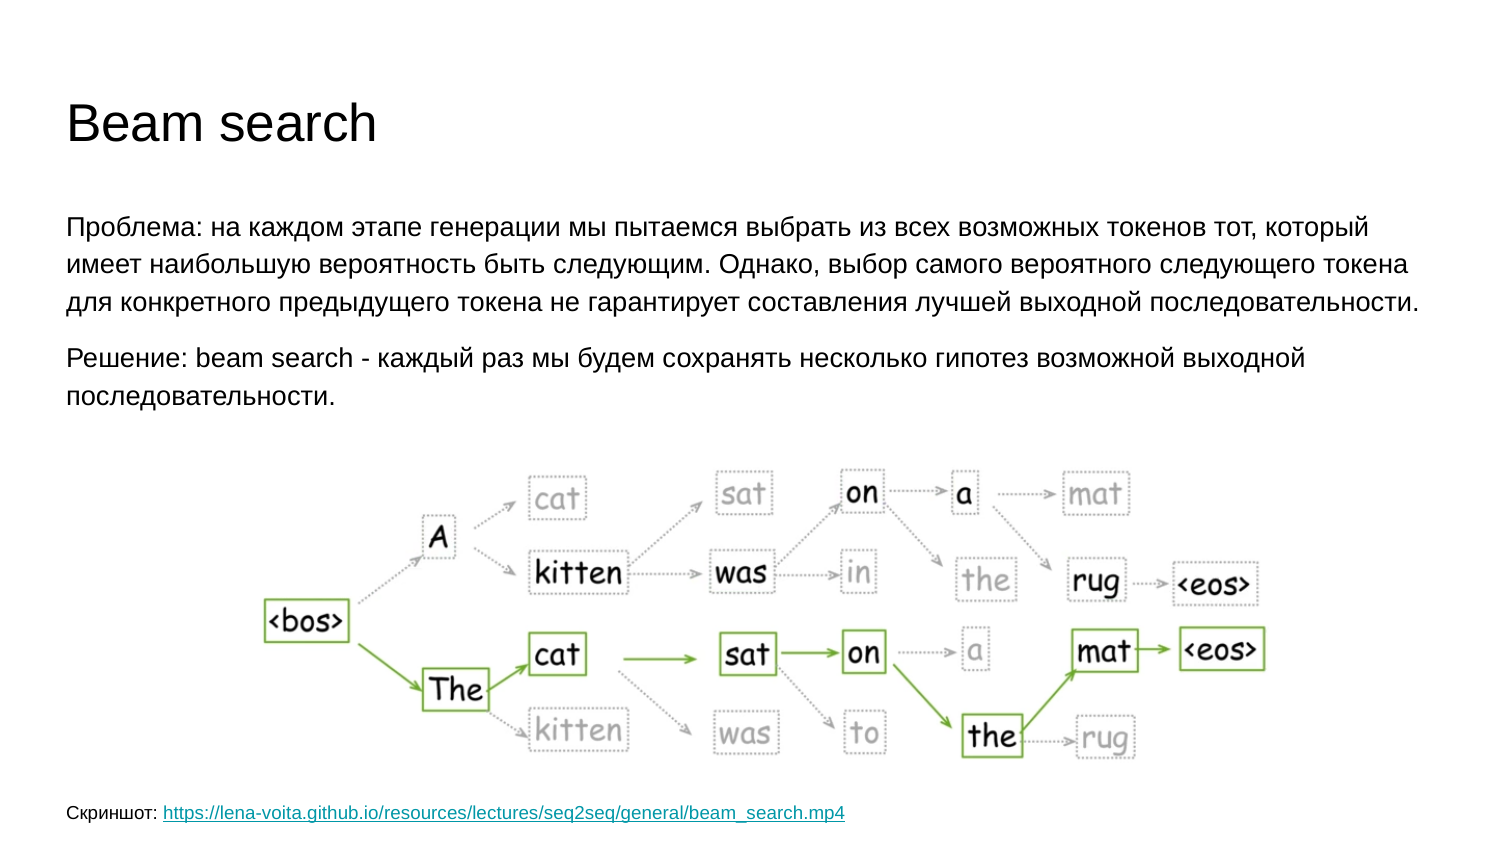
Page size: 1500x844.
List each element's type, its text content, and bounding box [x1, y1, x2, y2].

title Beam search [51, 72, 1449, 167]
list Проблема: на каждом этапе генерации мы пытаемся выбрать из всех возможных токенов тот, который имеет наибольшую вероятность быть следующим. Однако, выбор самого вероятного следующего токена для конкретного предыдущего токена не гарантирует составления лучшей выходной последовательности. Решение: beam search - каждый раз мы будем сохранять несколько гипотез возможной выходной последовательности. [51, 189, 1449, 463]
text_box Скриншот: https://lena-voita.github.io/resources/lectures/seq2seq/general/beam_search.mp4 [51, 785, 1419, 836]
picture [259, 461, 1276, 772]
